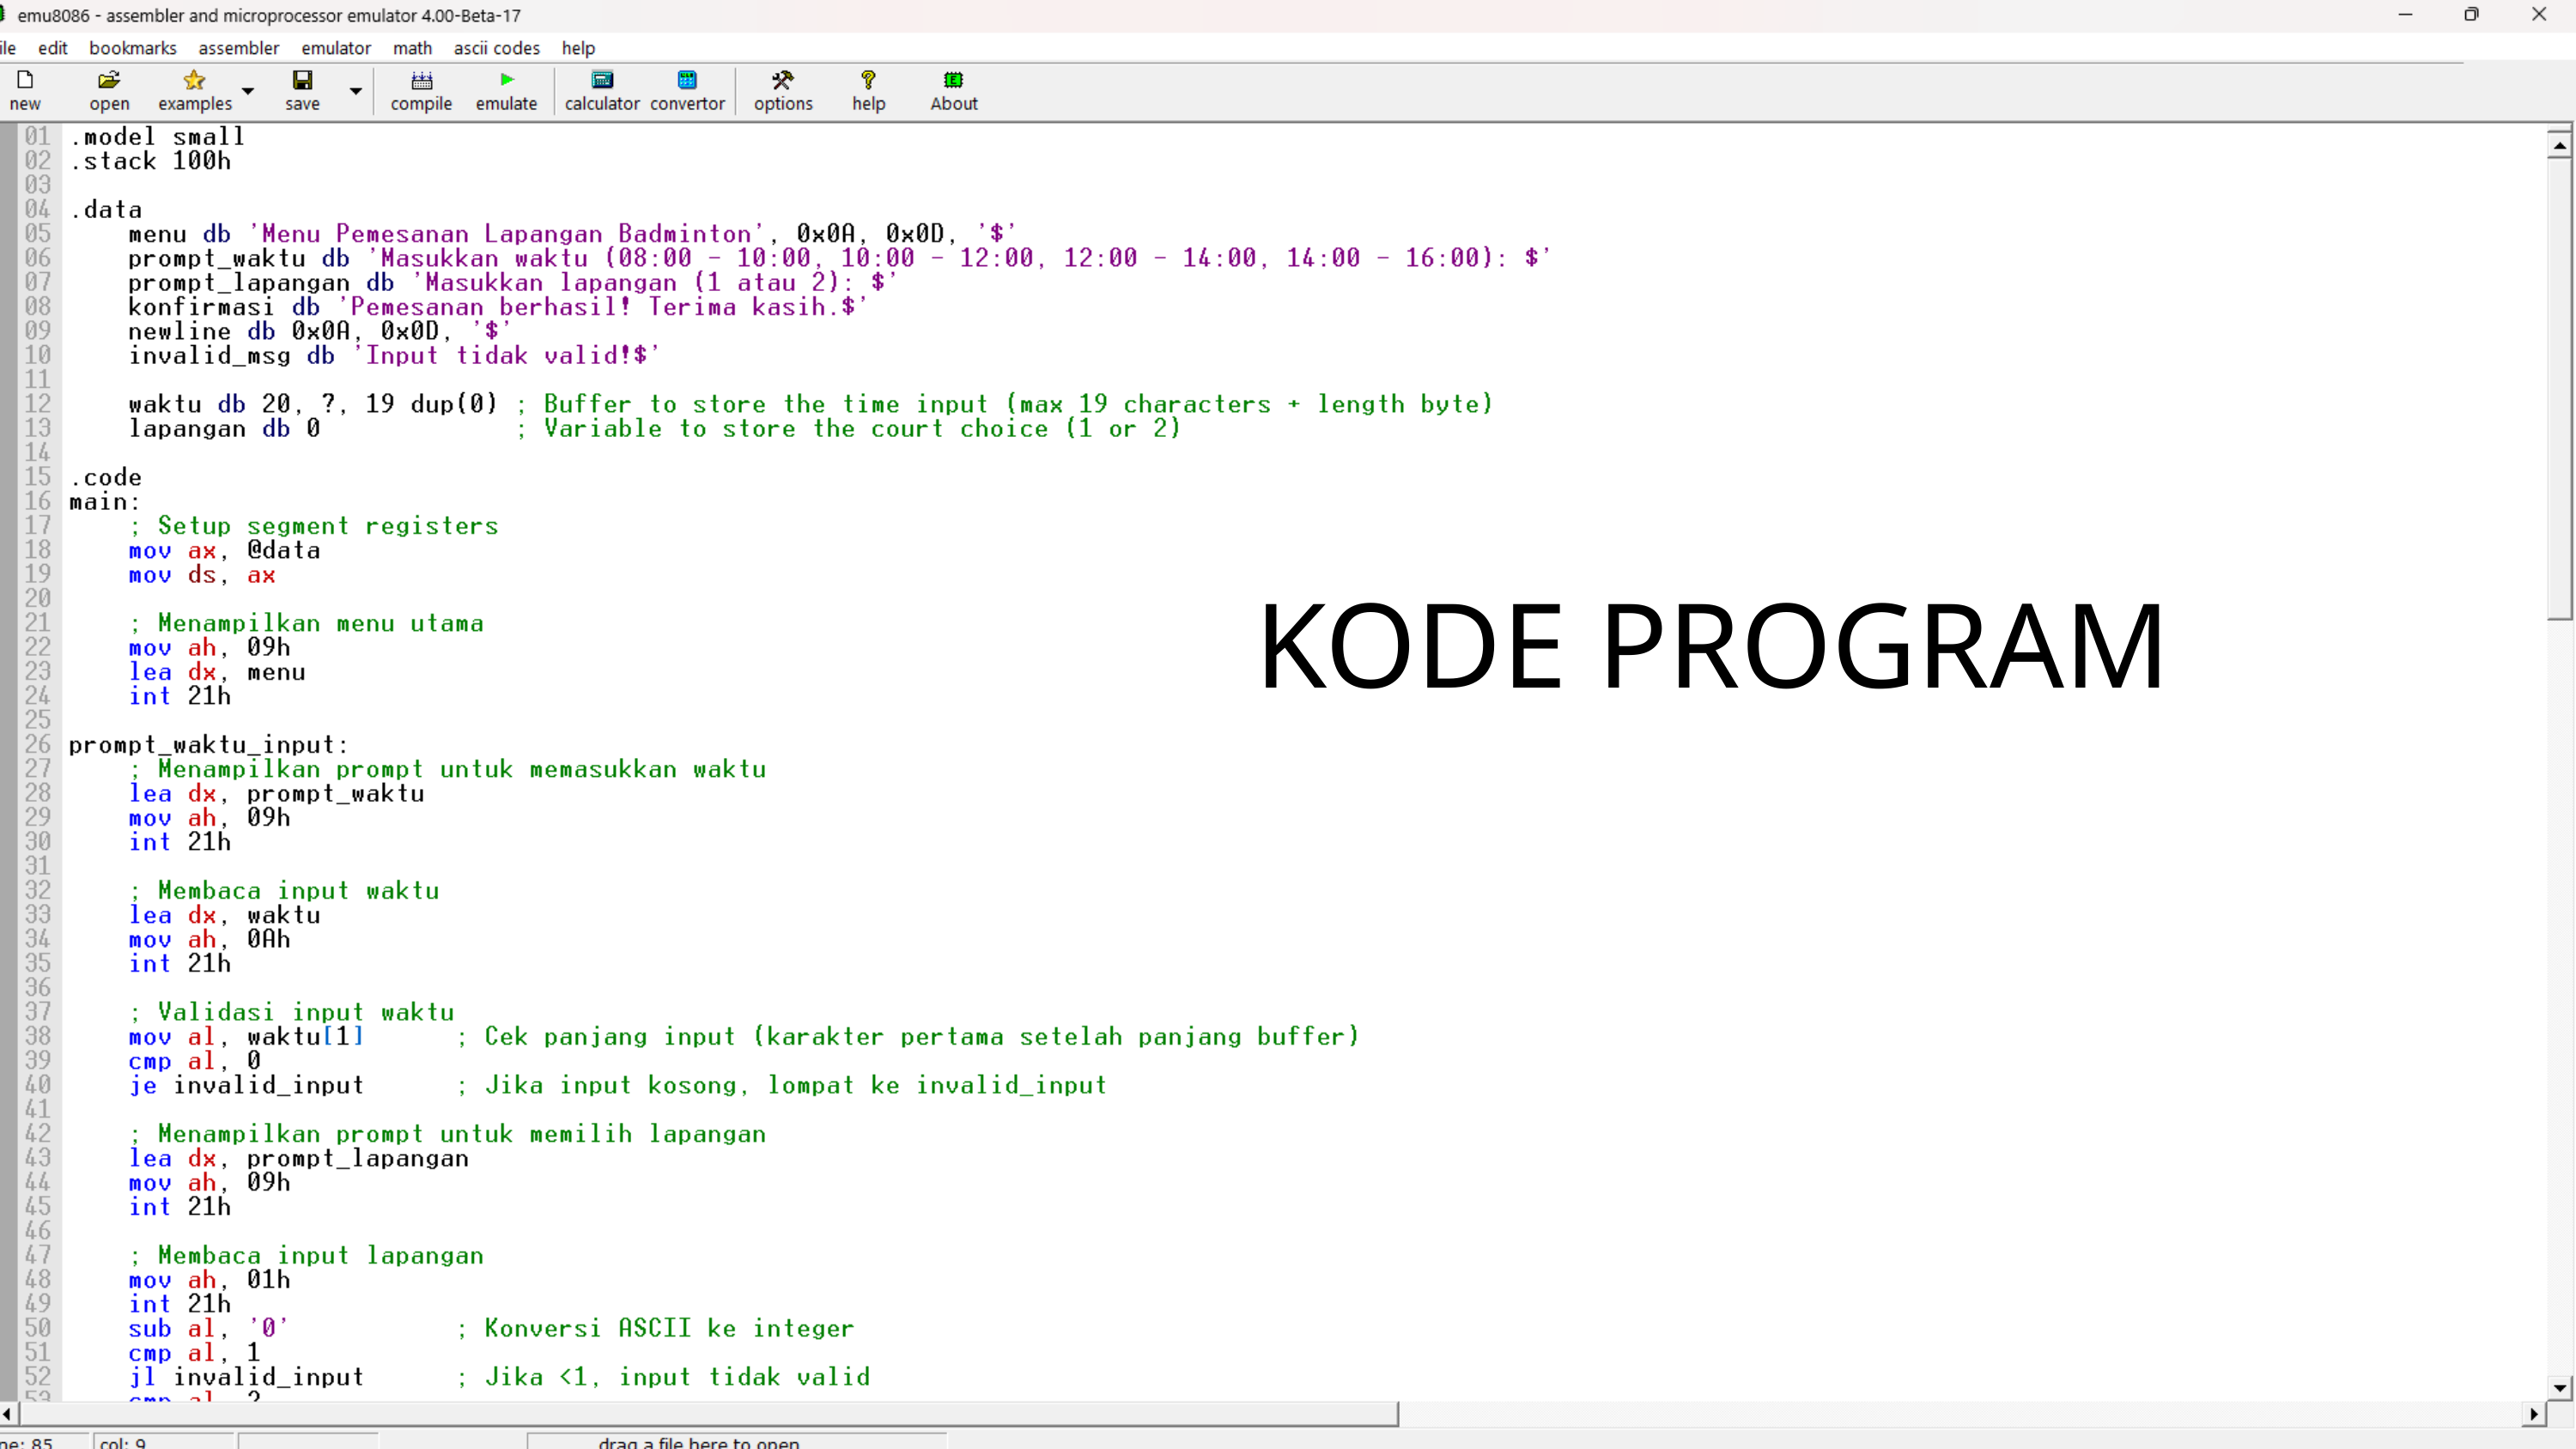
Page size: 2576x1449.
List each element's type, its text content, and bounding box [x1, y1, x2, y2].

text_box KODE PROGRAM [1145, 547, 2281, 712]
text_box [0, 0, 2576, 1449]
